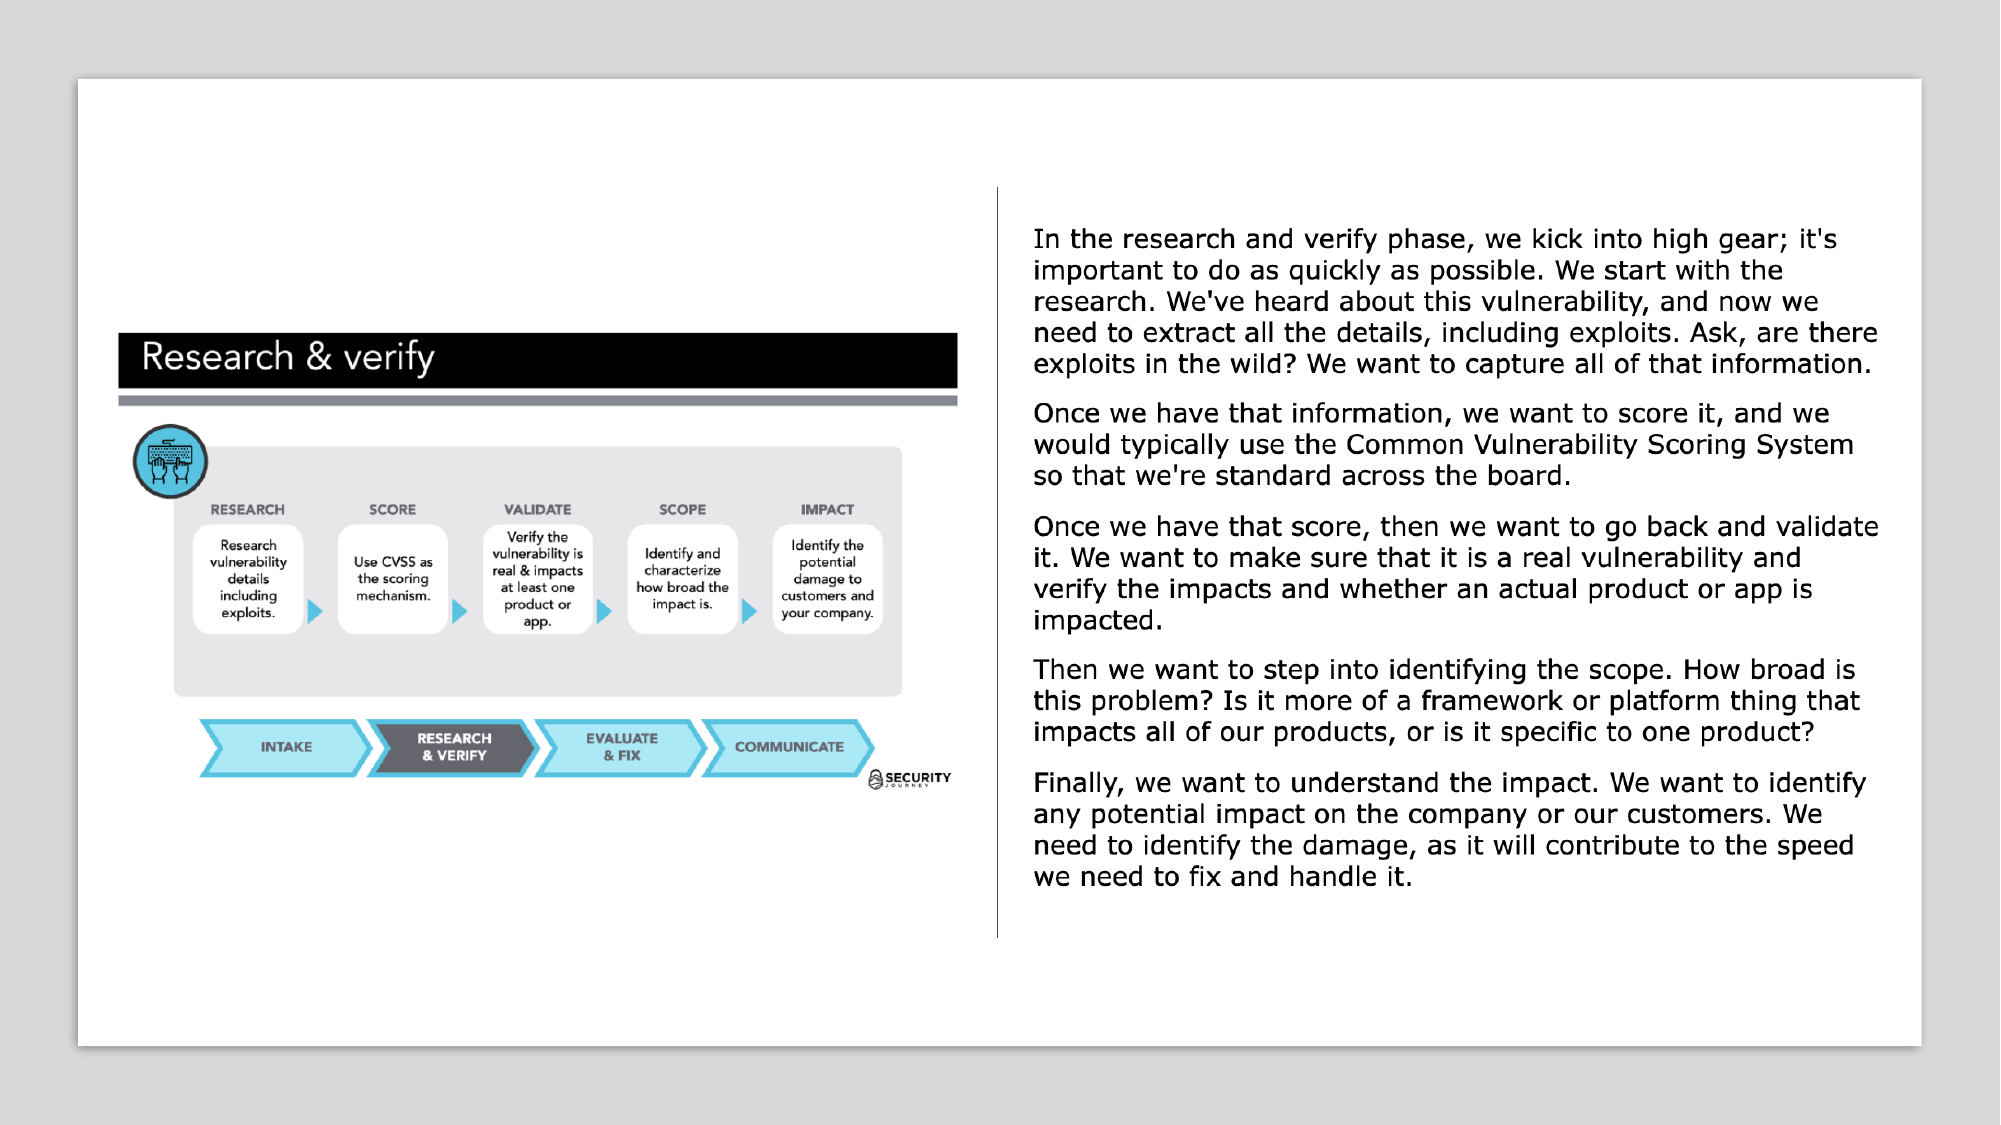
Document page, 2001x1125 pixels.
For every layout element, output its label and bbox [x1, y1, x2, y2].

text_box [77, 78, 1923, 1047]
picture [105, 305, 975, 820]
text_box [0, 0, 2000, 1125]
picture [1025, 214, 1895, 910]
